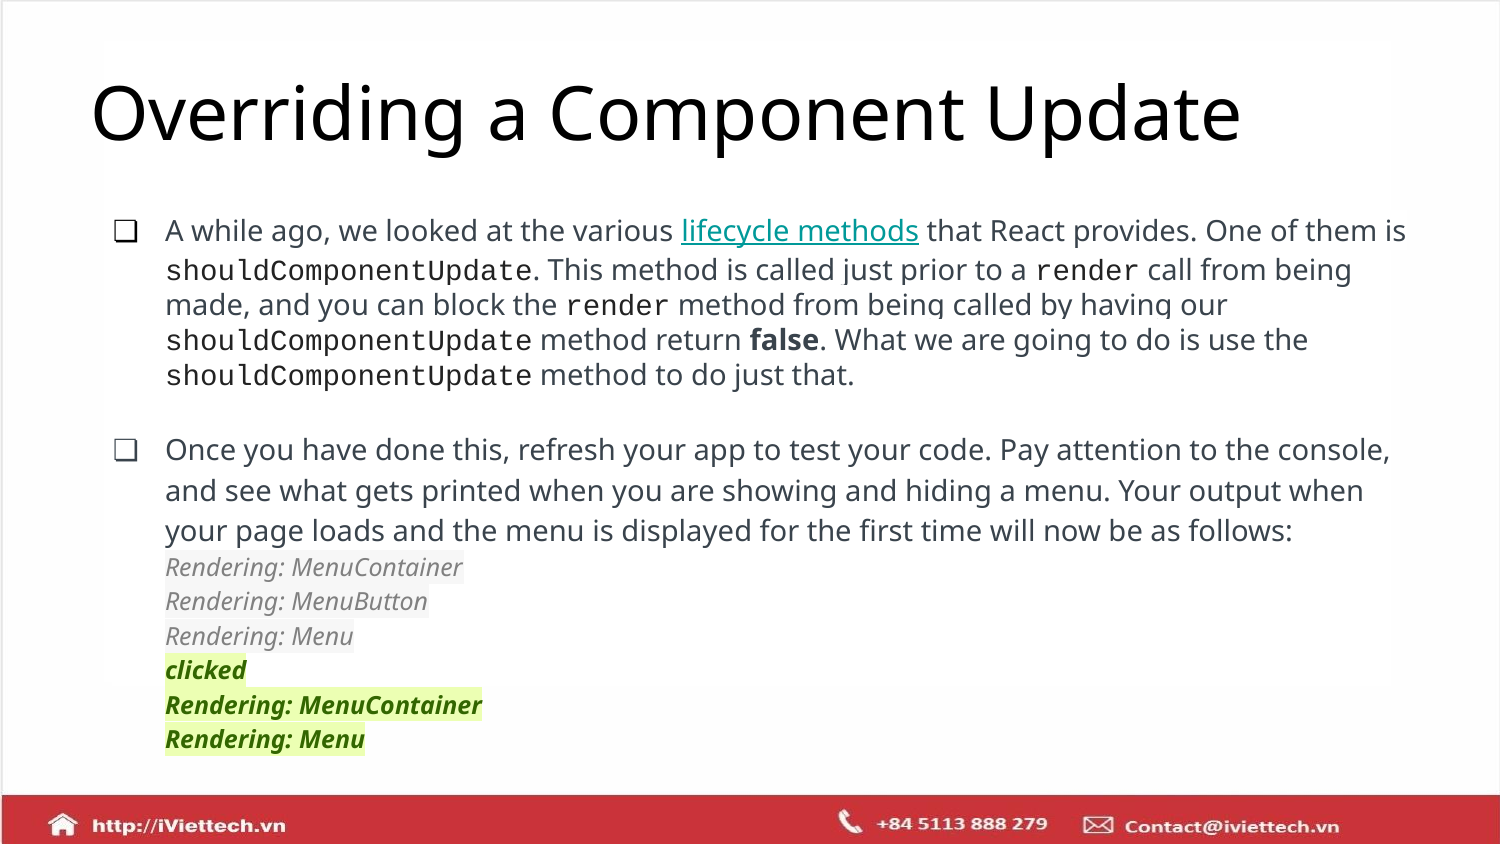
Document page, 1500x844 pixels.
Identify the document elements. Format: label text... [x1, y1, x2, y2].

title Overriding a Component Update [75, 33, 1425, 175]
list A while ago, we looked at the various lifecycle methods that React provides. One of them is shouldComponentUpdate. This method is called just prior to a render call from being made, and you can block the render method from being called by having our shouldComponentUpdate method return false. What we are going to do is use the shouldComponentUpdate method to do just that. Once you have done this, refresh your app to test your code. Pay attention to the console, and see what gets printed when you are showing and hiding a menu. Your output when your page loads and the menu is displayed for the first time will now be as follows: Rendering: MenuContainer Rendering: MenuButton Rendering: Menu clicked Rendering: MenuContainer Rendering: Menu [75, 196, 1425, 754]
picture [0, 0, 1500, 844]
